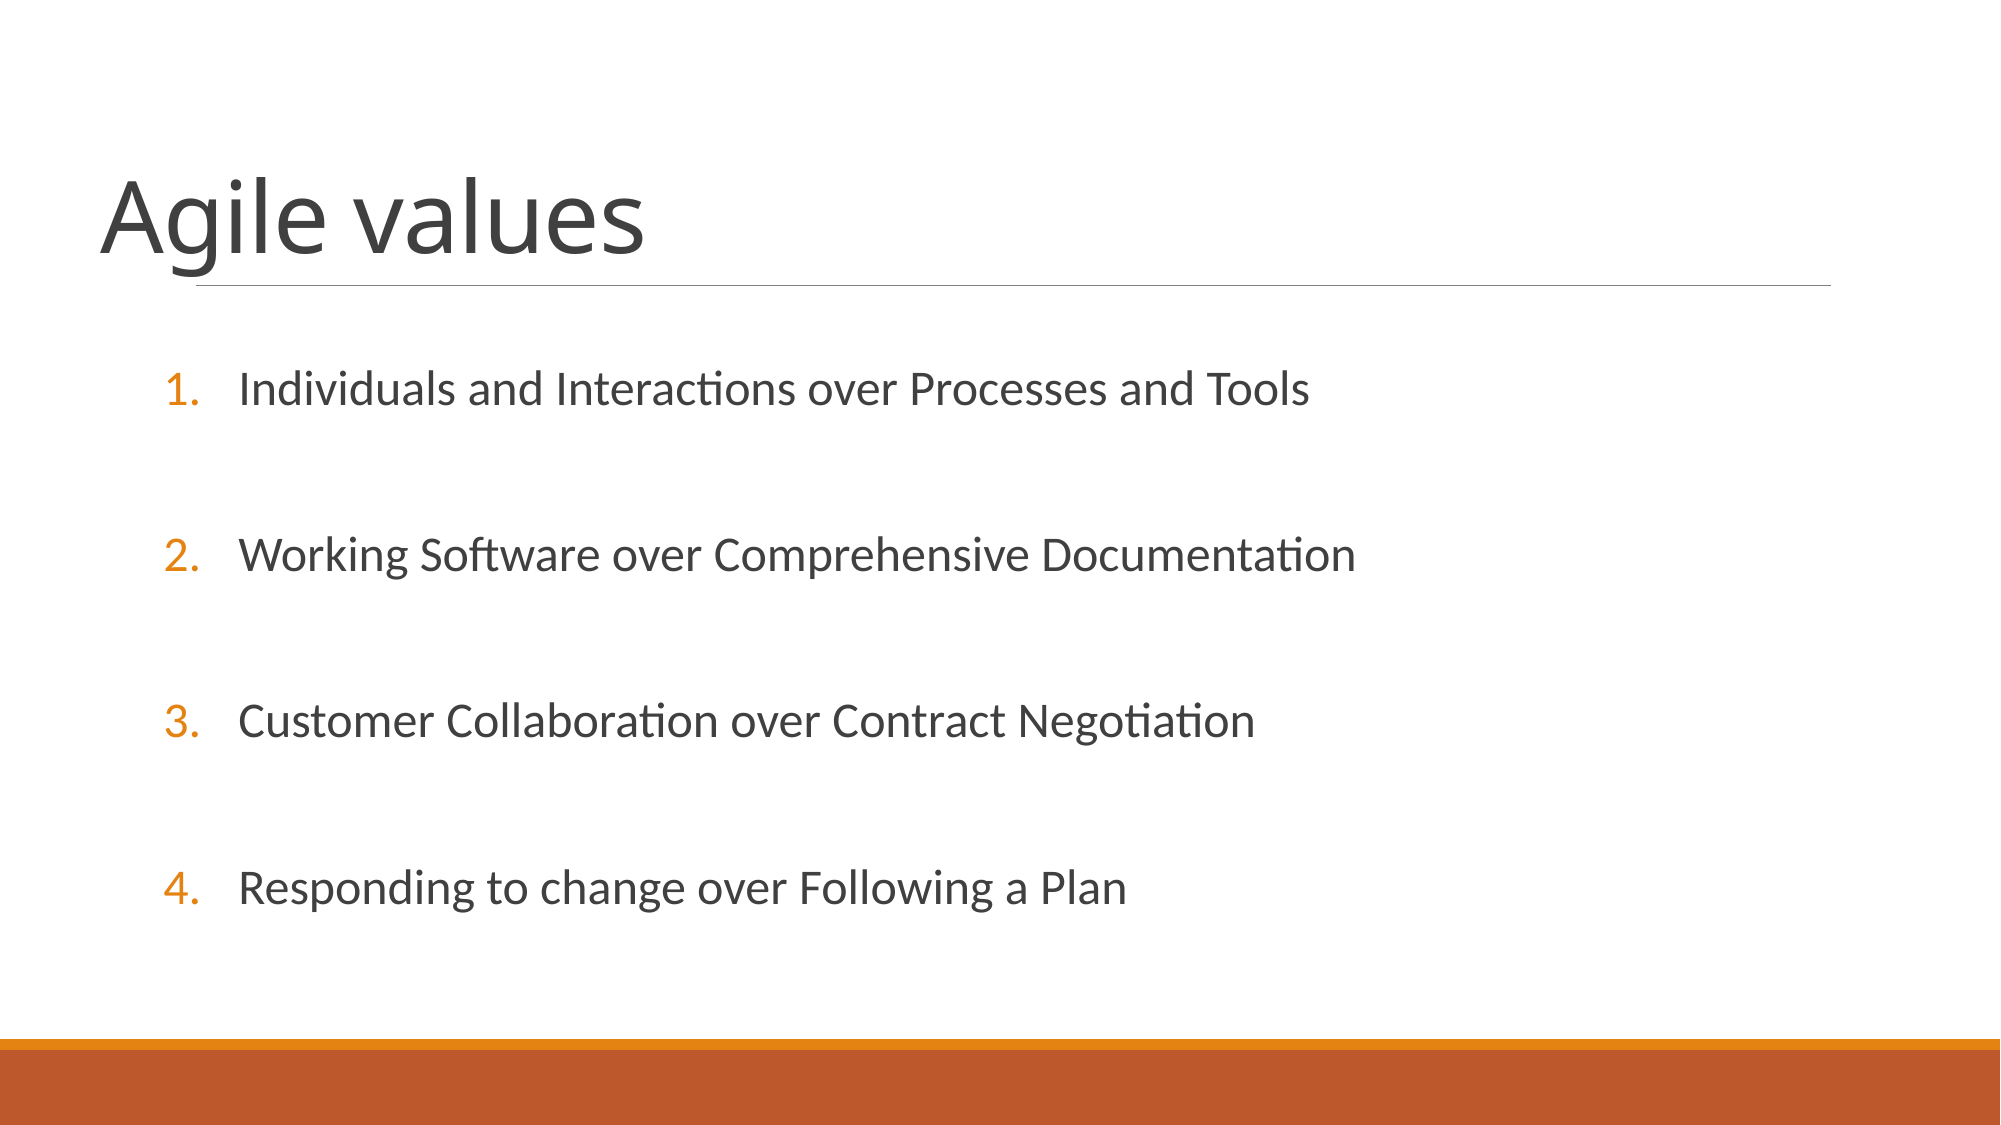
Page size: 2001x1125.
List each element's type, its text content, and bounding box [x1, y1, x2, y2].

list Individuals and Interactions over Processes and Tools Working Software over Comprehensive Documentation Customer Collaboration over Contract Negotiation Responding to change over Following a Plan [163, 354, 1787, 1028]
title Agile values [85, 118, 887, 282]
